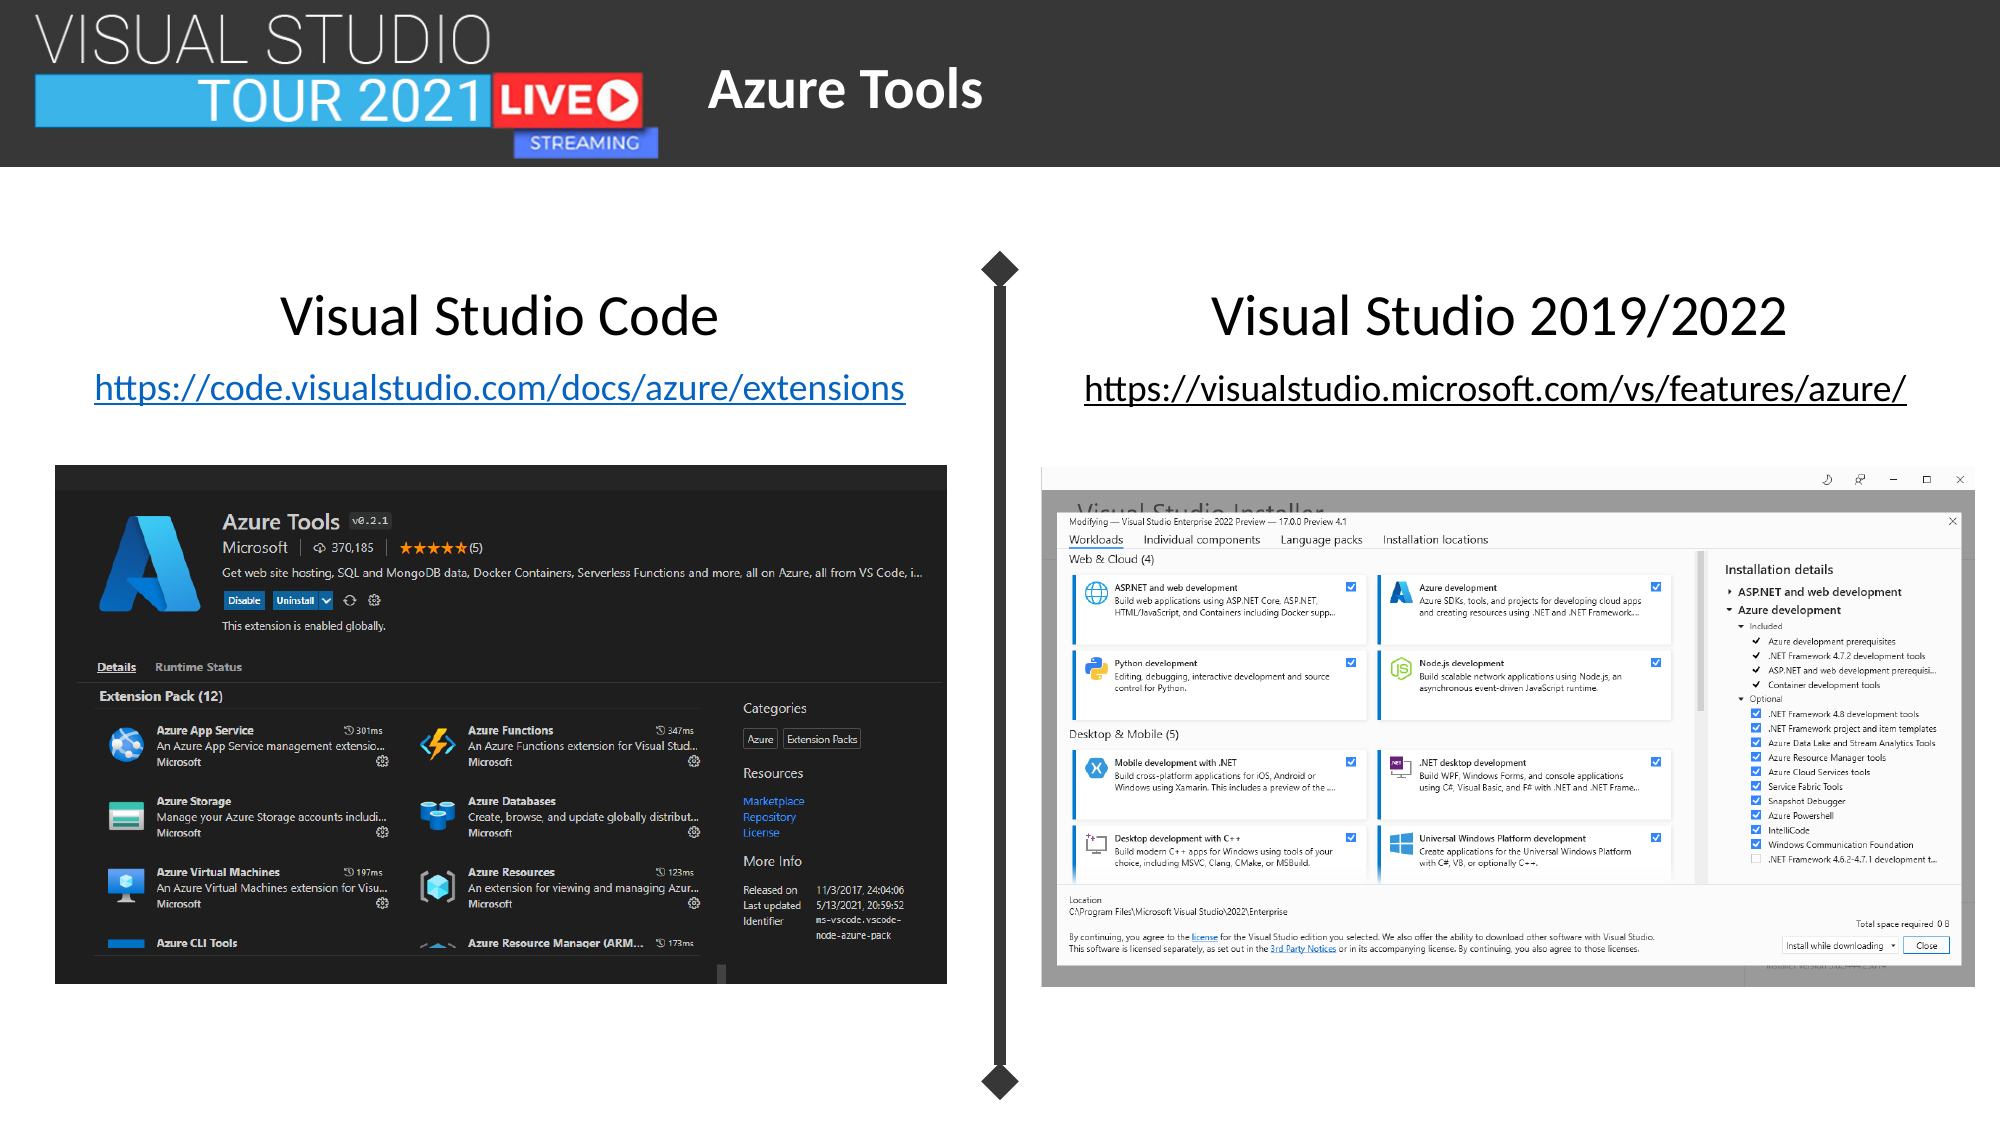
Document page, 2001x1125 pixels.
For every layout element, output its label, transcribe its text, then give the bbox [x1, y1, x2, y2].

picture [0, 0, 2000, 167]
text_box Visual Studio Code [0, 269, 996, 355]
list Azure Tools [692, 22, 1933, 158]
picture [55, 465, 947, 985]
text_box https://code.visualstudio.com/docs/azure/extensions [0, 355, 999, 416]
text_box https://visualstudio.microsoft.com/vs/features/azure/ [1001, 356, 2000, 417]
text_box Visual Studio 2019/2022 [1004, 269, 2000, 355]
picture [1041, 467, 1975, 987]
